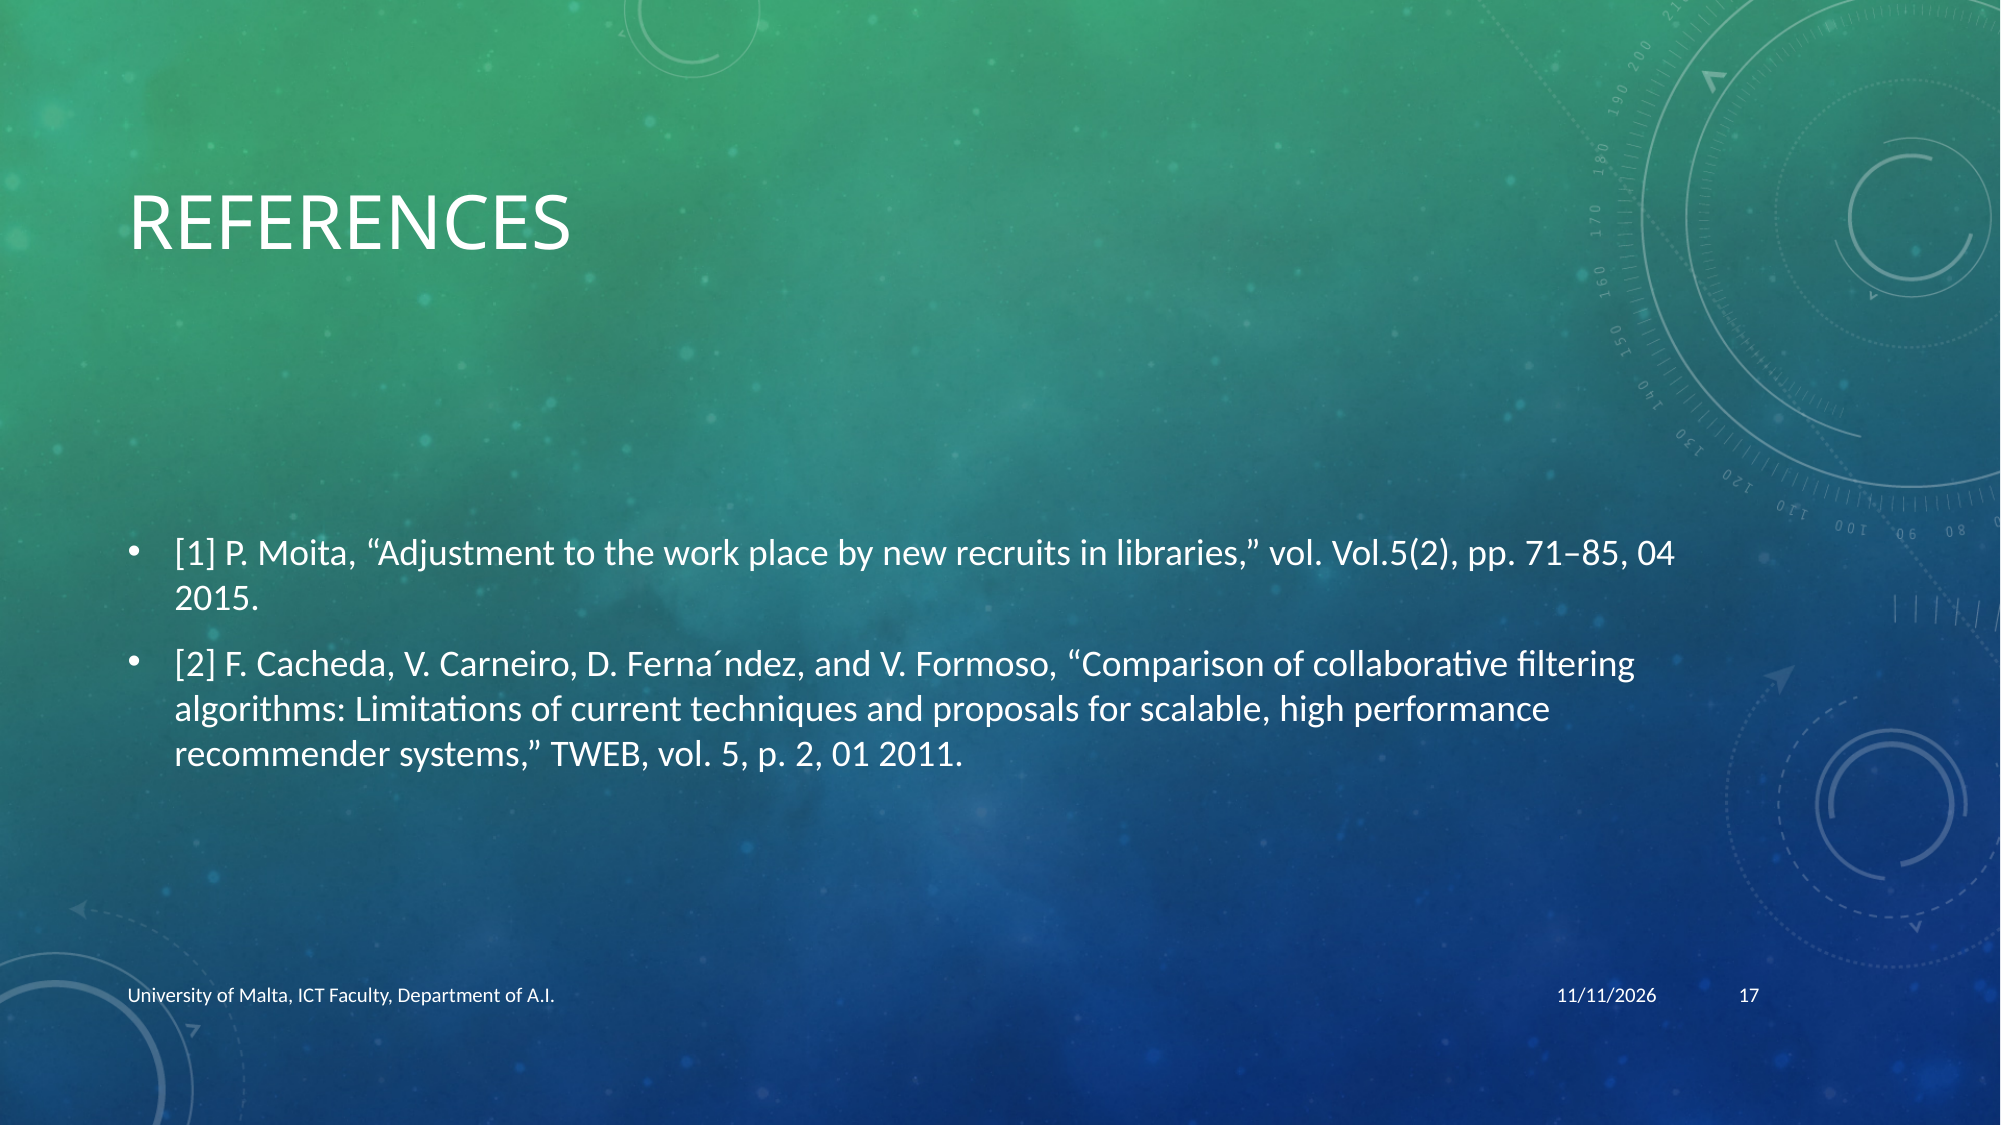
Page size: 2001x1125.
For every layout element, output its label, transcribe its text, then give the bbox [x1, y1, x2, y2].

list [1] P. Moita, “Adjustment to the work place by new recruits in libraries,” vol. Vol.5(2), pp. 71–85, 04 2015. [2] F. Cacheda, V. Carneiro, D. Ferna´ndez, and V. Formoso, “Comparison of collaborative ﬁltering algorithms: Limitations of current techniques and proposals for scalable, high performance recommender systems,” TWEB, vol. 5, p. 2, 01 2011. [112, 351, 1775, 950]
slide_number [1409, 963, 1672, 1025]
title References [112, 99, 1775, 339]
slide_number 17 [1684, 963, 1775, 1025]
picture [0, 0, 2001, 1125]
footer University of Malta, ICT Faculty, Department of A.I. [112, 963, 1397, 1025]
